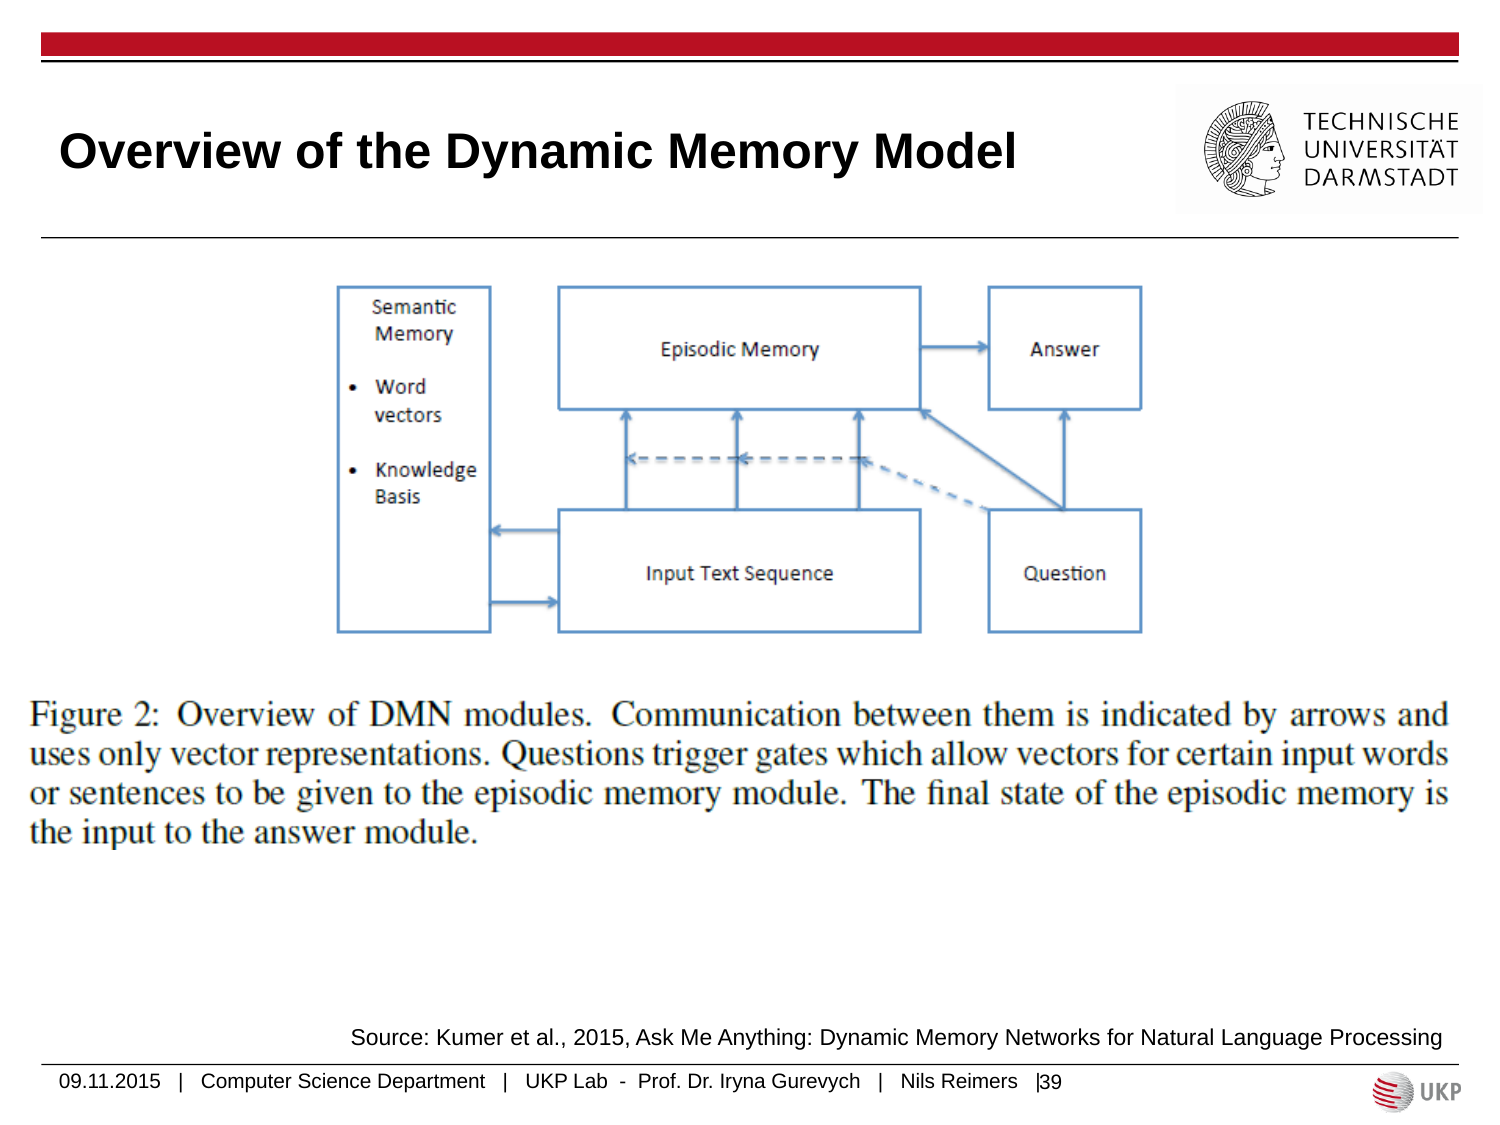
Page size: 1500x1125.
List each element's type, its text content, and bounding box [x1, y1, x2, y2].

title Overview of the Dynamic Memory Model [58, 79, 1188, 218]
text_box Source: Kumer et al., 2015, Ask Me Anything: Dynamic Memory Networks for Natural Language Processing [159, 1015, 1459, 1086]
picture [1188, 84, 1483, 214]
picture [21, 275, 1479, 850]
footer 09.11.2015 | Computer Science Department | UKP Lab - Prof. Dr. Iryna Gurevych | Nils Reimers | [58, 1067, 1365, 1107]
picture [1372, 1071, 1461, 1113]
